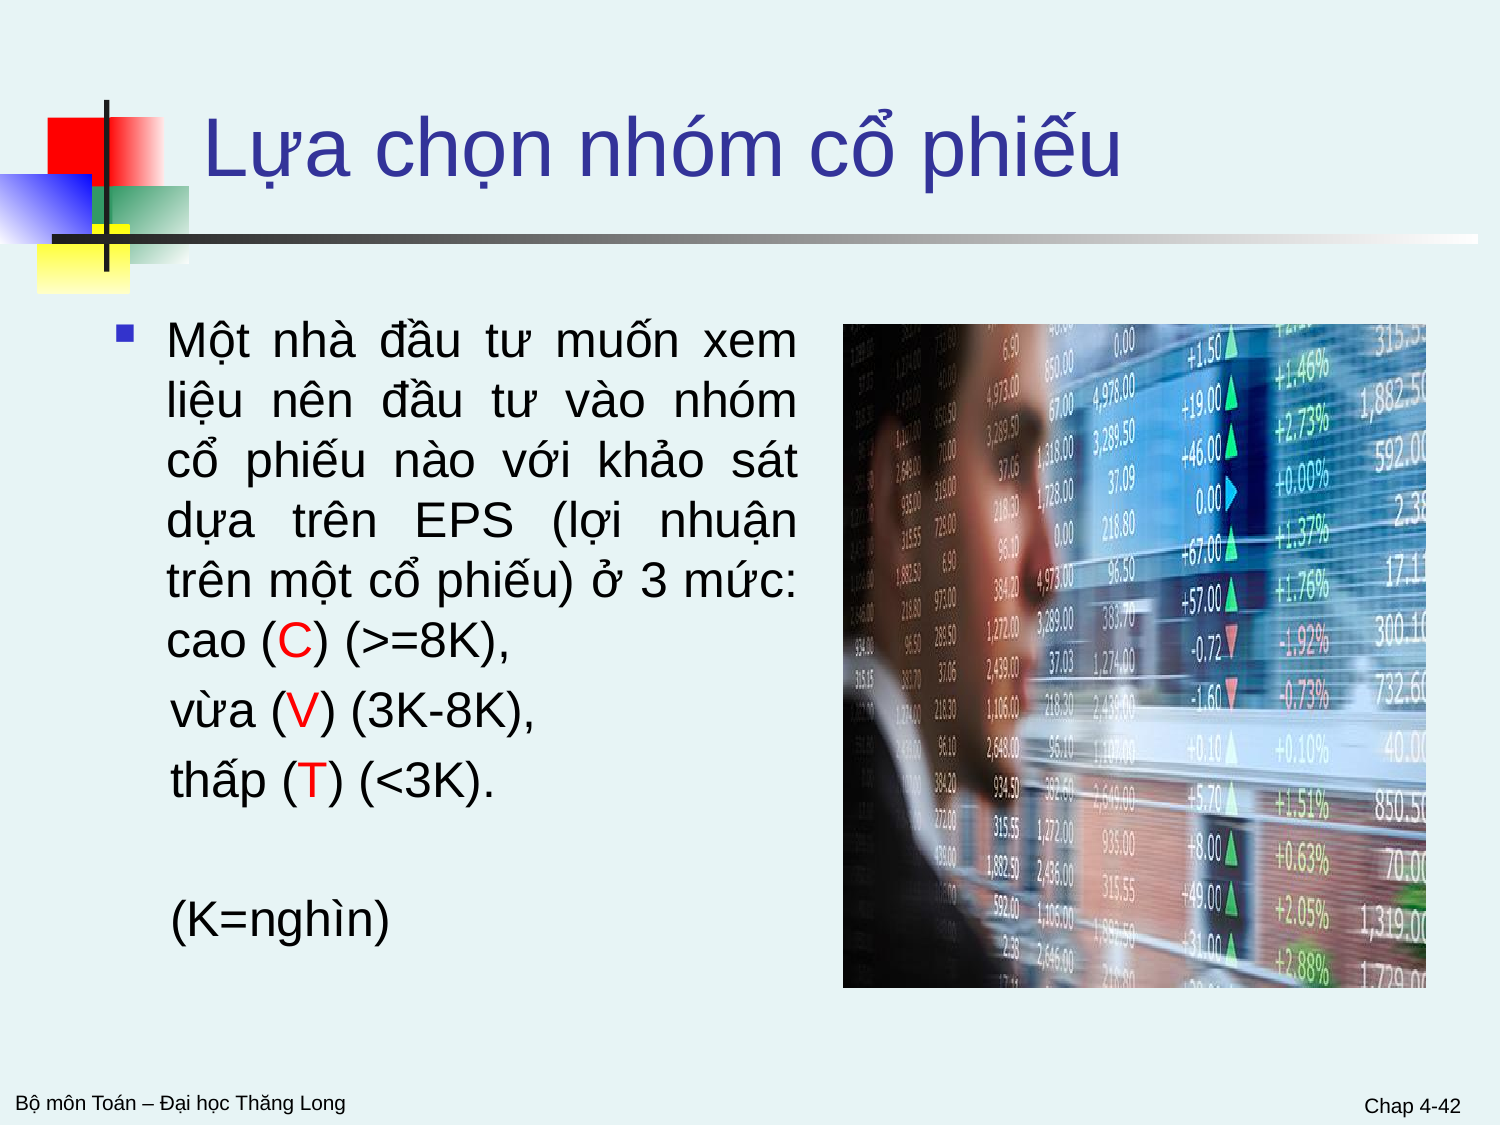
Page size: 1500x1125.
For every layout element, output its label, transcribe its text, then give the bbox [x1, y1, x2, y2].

list Một nhà đầu tư muốn xem liệu nên đầu tư vào nhóm cổ phiếu nào với khảo sát dựa trên EPS (lợi nhuận trên một cổ phiếu) ở 3 mức: cao (C) (>=8K), vừa (V) (3K-8K), thấp (T) (<3K). (K=nghìn) [99, 299, 813, 1044]
slide_number Chap 4-42 [1124, 1071, 1476, 1125]
footer Bộ môn Toán – Đại học Thăng Long [0, 1082, 788, 1125]
title Lựa chọn nhóm cổ phiếu [188, 37, 1401, 201]
picture [843, 324, 1426, 988]
